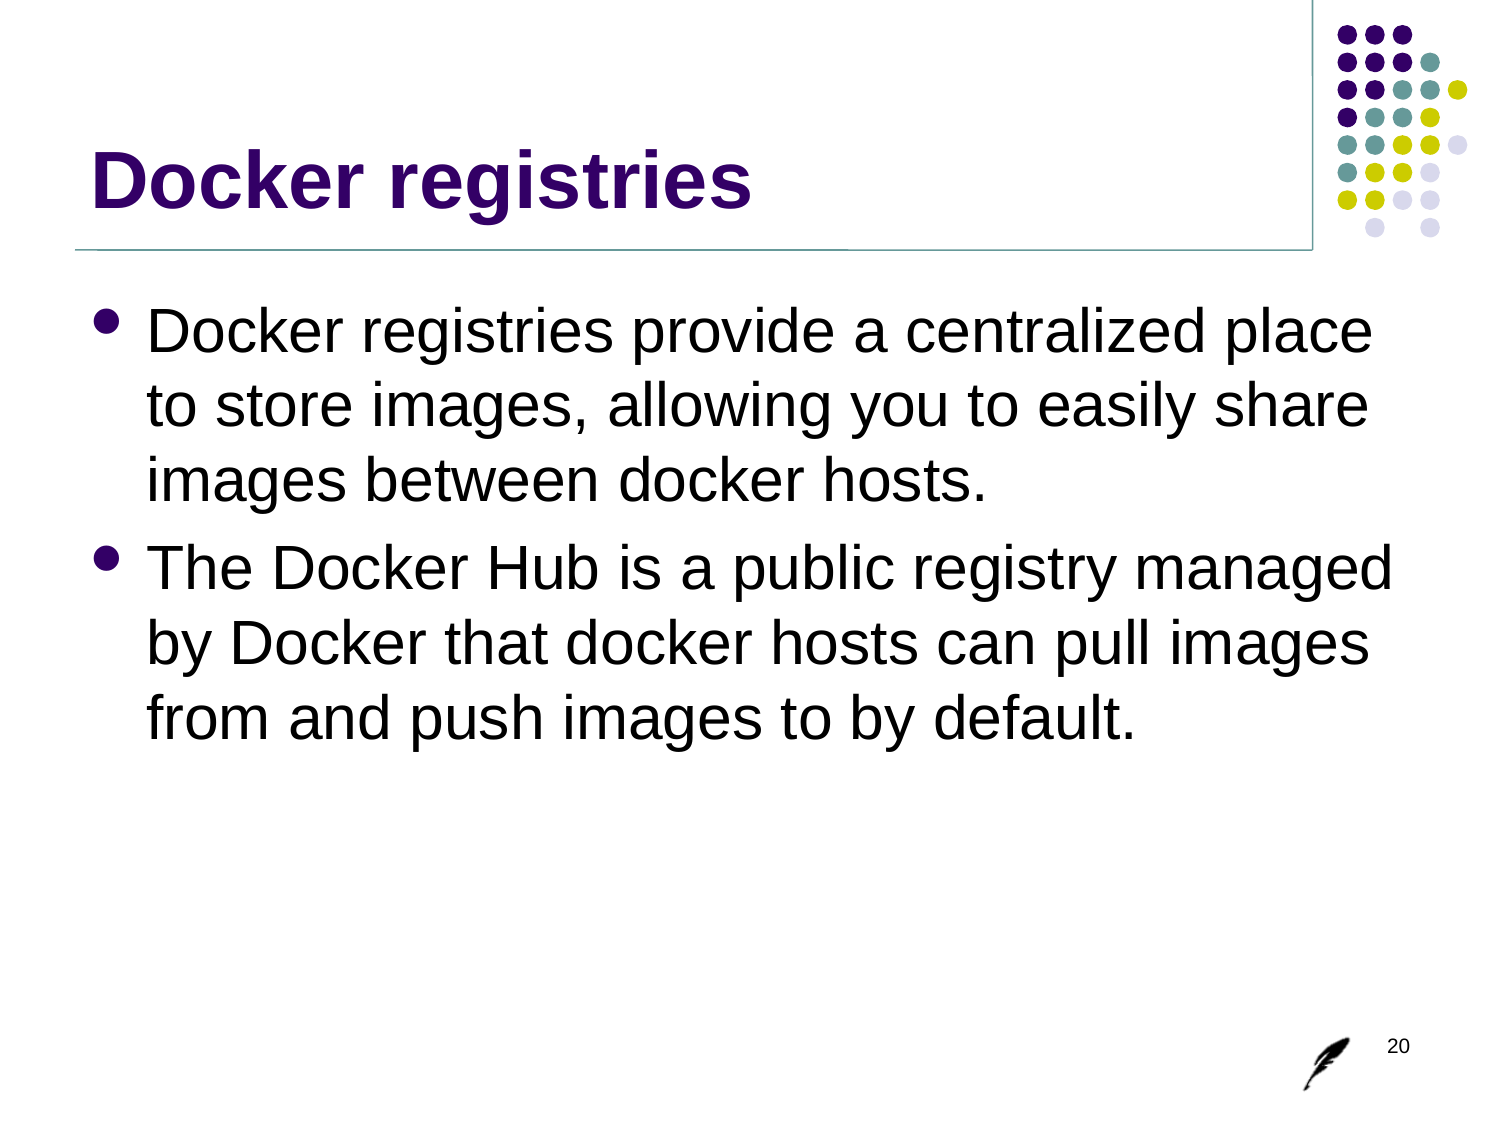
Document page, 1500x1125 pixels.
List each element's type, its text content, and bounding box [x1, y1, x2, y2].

title Docker registries [75, 20, 1313, 233]
list Docker registries provide a centralized place to store images, allowing you to easily share images between docker hosts. The Docker Hub is a public registry managed by Docker that docker hosts can pull images from and push images to by default. [75, 282, 1425, 1006]
slide_number 20 [1074, 1025, 1425, 1100]
